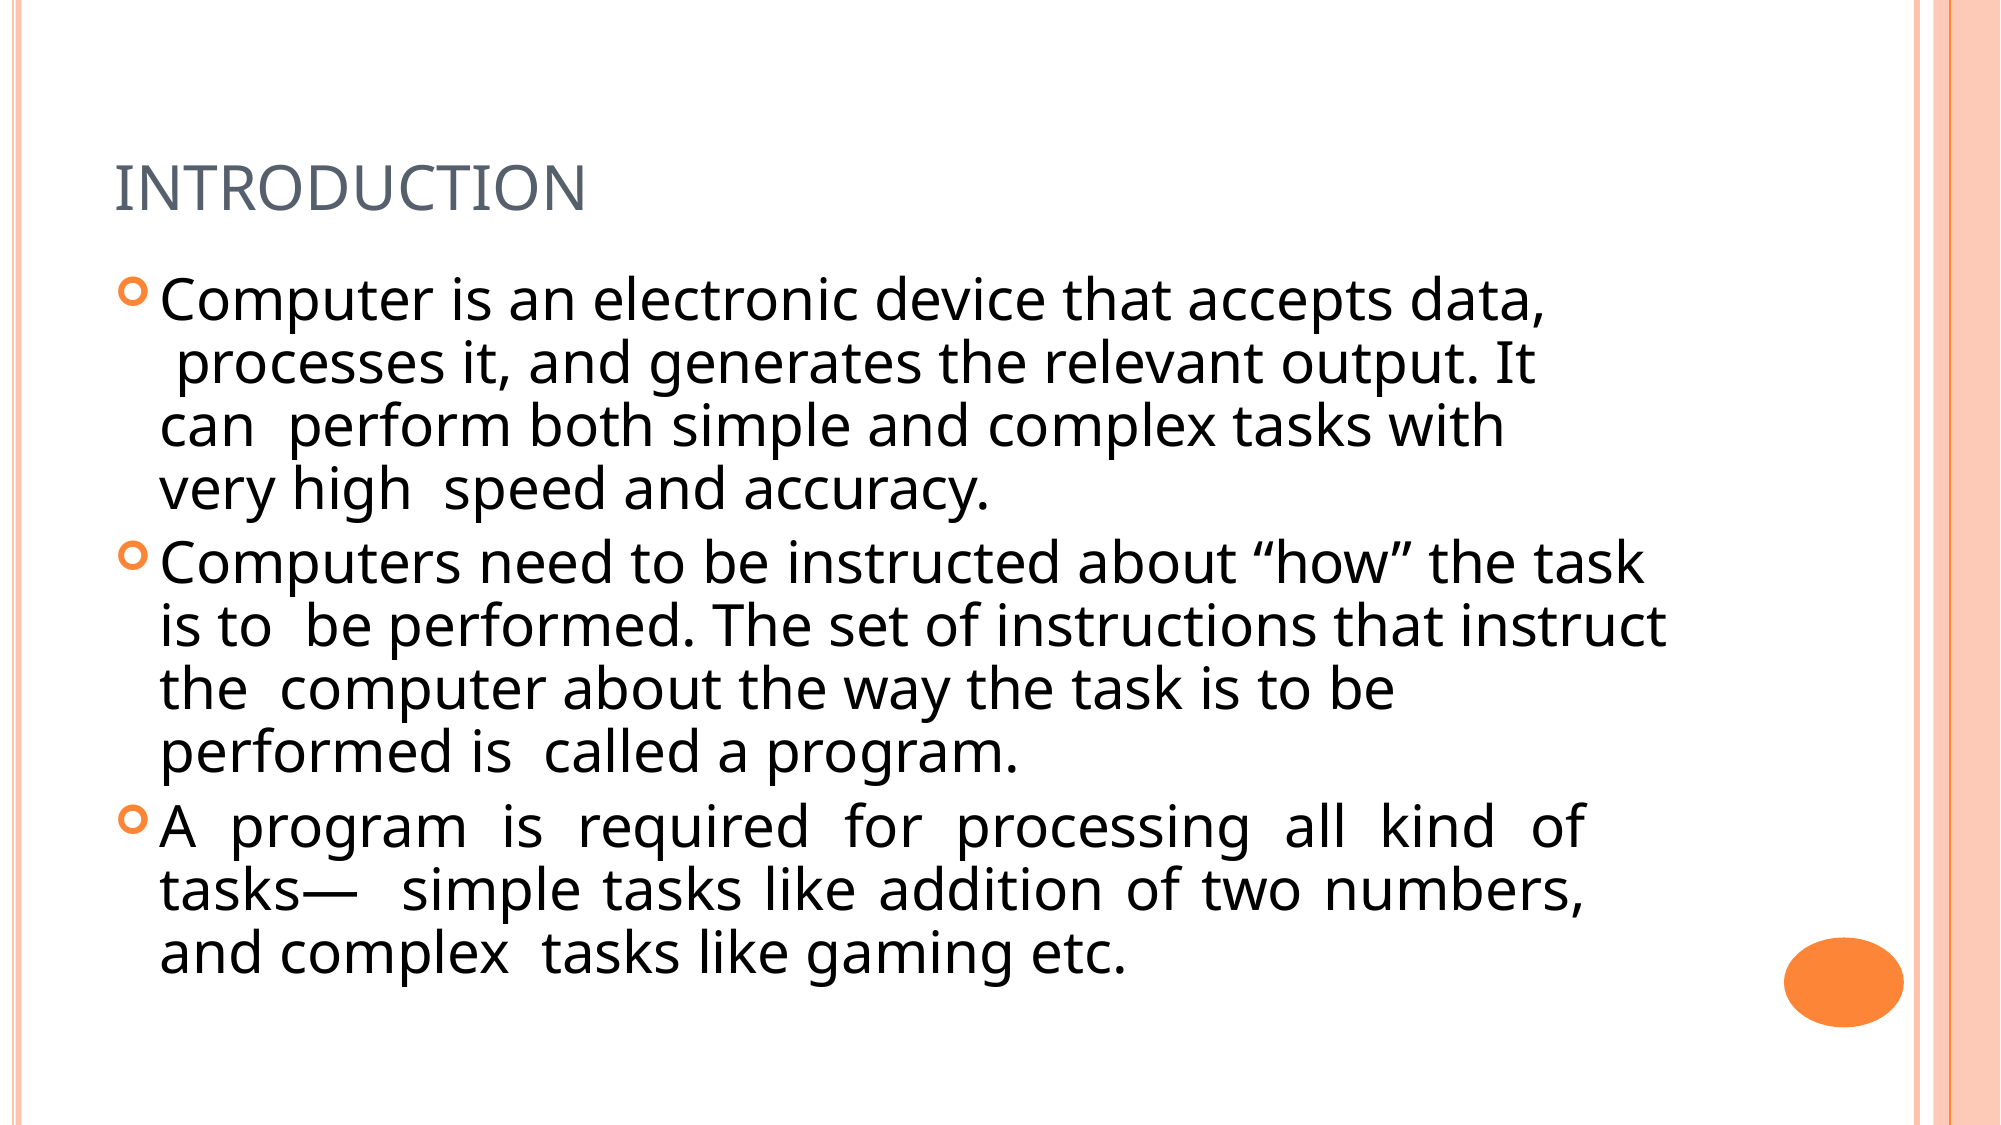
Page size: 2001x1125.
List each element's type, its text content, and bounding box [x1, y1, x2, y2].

text_box Computer is an electronic device that accepts data, processes it, and generates the relevant output. It can perform both simple and complex tasks with very high speed and accuracy. Computers need to be instructed about “how” the task is to be performed. The set of instructions that instruct the computer about the way the task is to be performed is called a program. A program is required for processing all kind of tasks— simple tasks like addition of two numbers, and complex tasks like gaming etc. [112, 259, 1678, 986]
title INTRODUCTION [112, 146, 597, 259]
